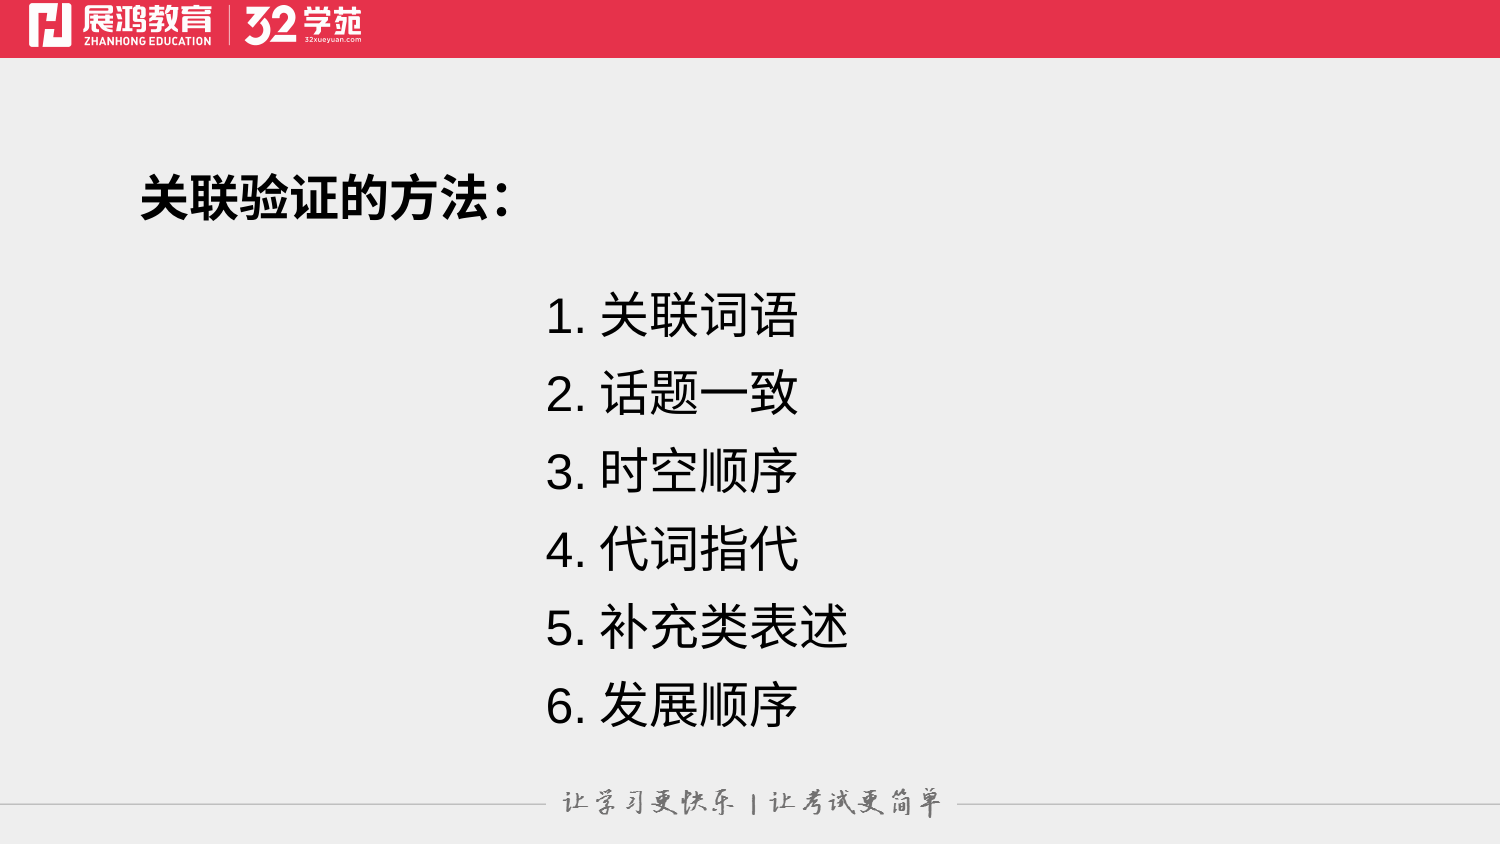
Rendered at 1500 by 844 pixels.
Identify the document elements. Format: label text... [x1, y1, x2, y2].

text_box 关联验证的方法： [127, 155, 1099, 261]
picture [29, 3, 361, 47]
text_box 1.关联词语 2.话题一致 3.时空顺序 4.代词指代 5.补充类表述 6.发展顺序 [530, 258, 1036, 820]
picture [0, 770, 1500, 844]
